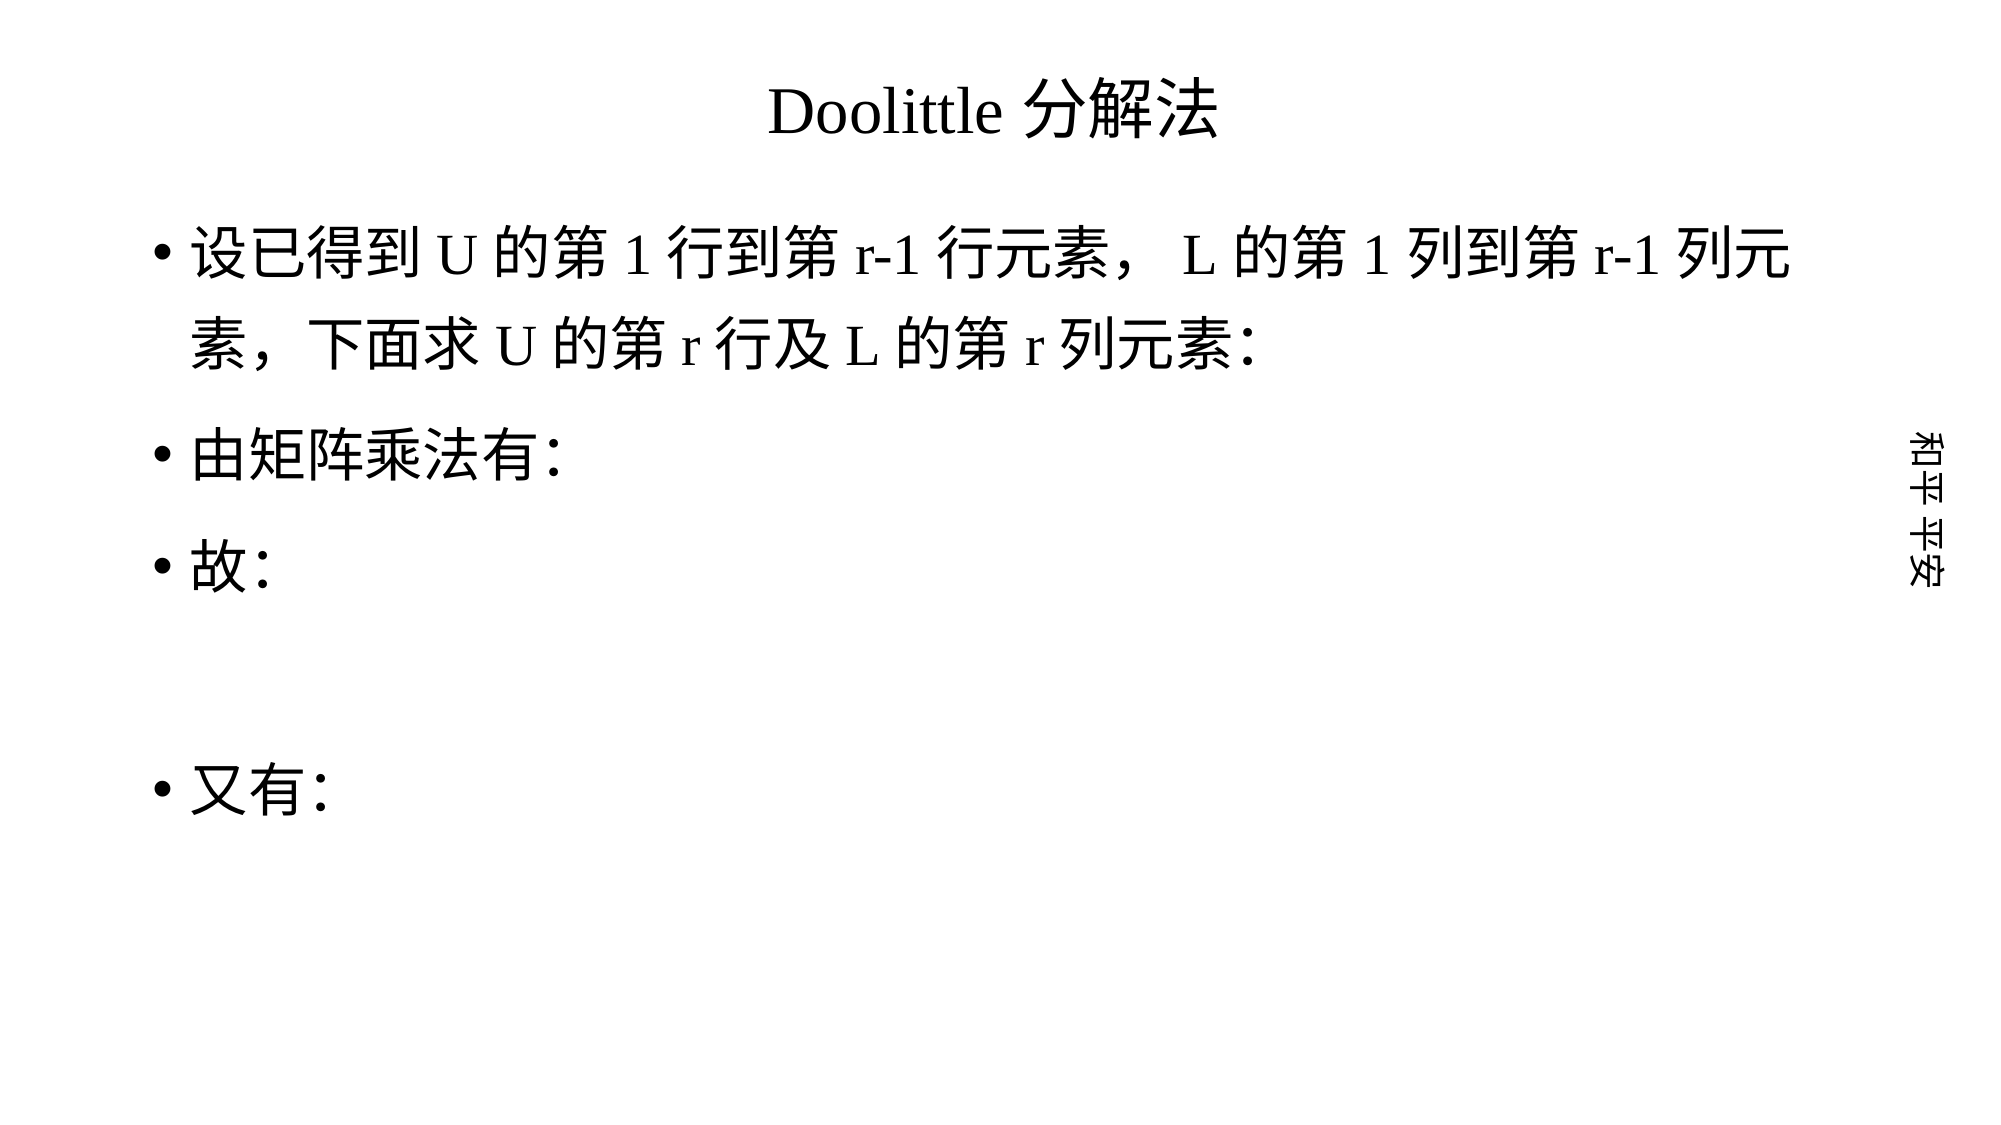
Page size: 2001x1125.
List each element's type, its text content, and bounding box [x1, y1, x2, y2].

title Doolittle分解法 [131, 59, 1857, 165]
